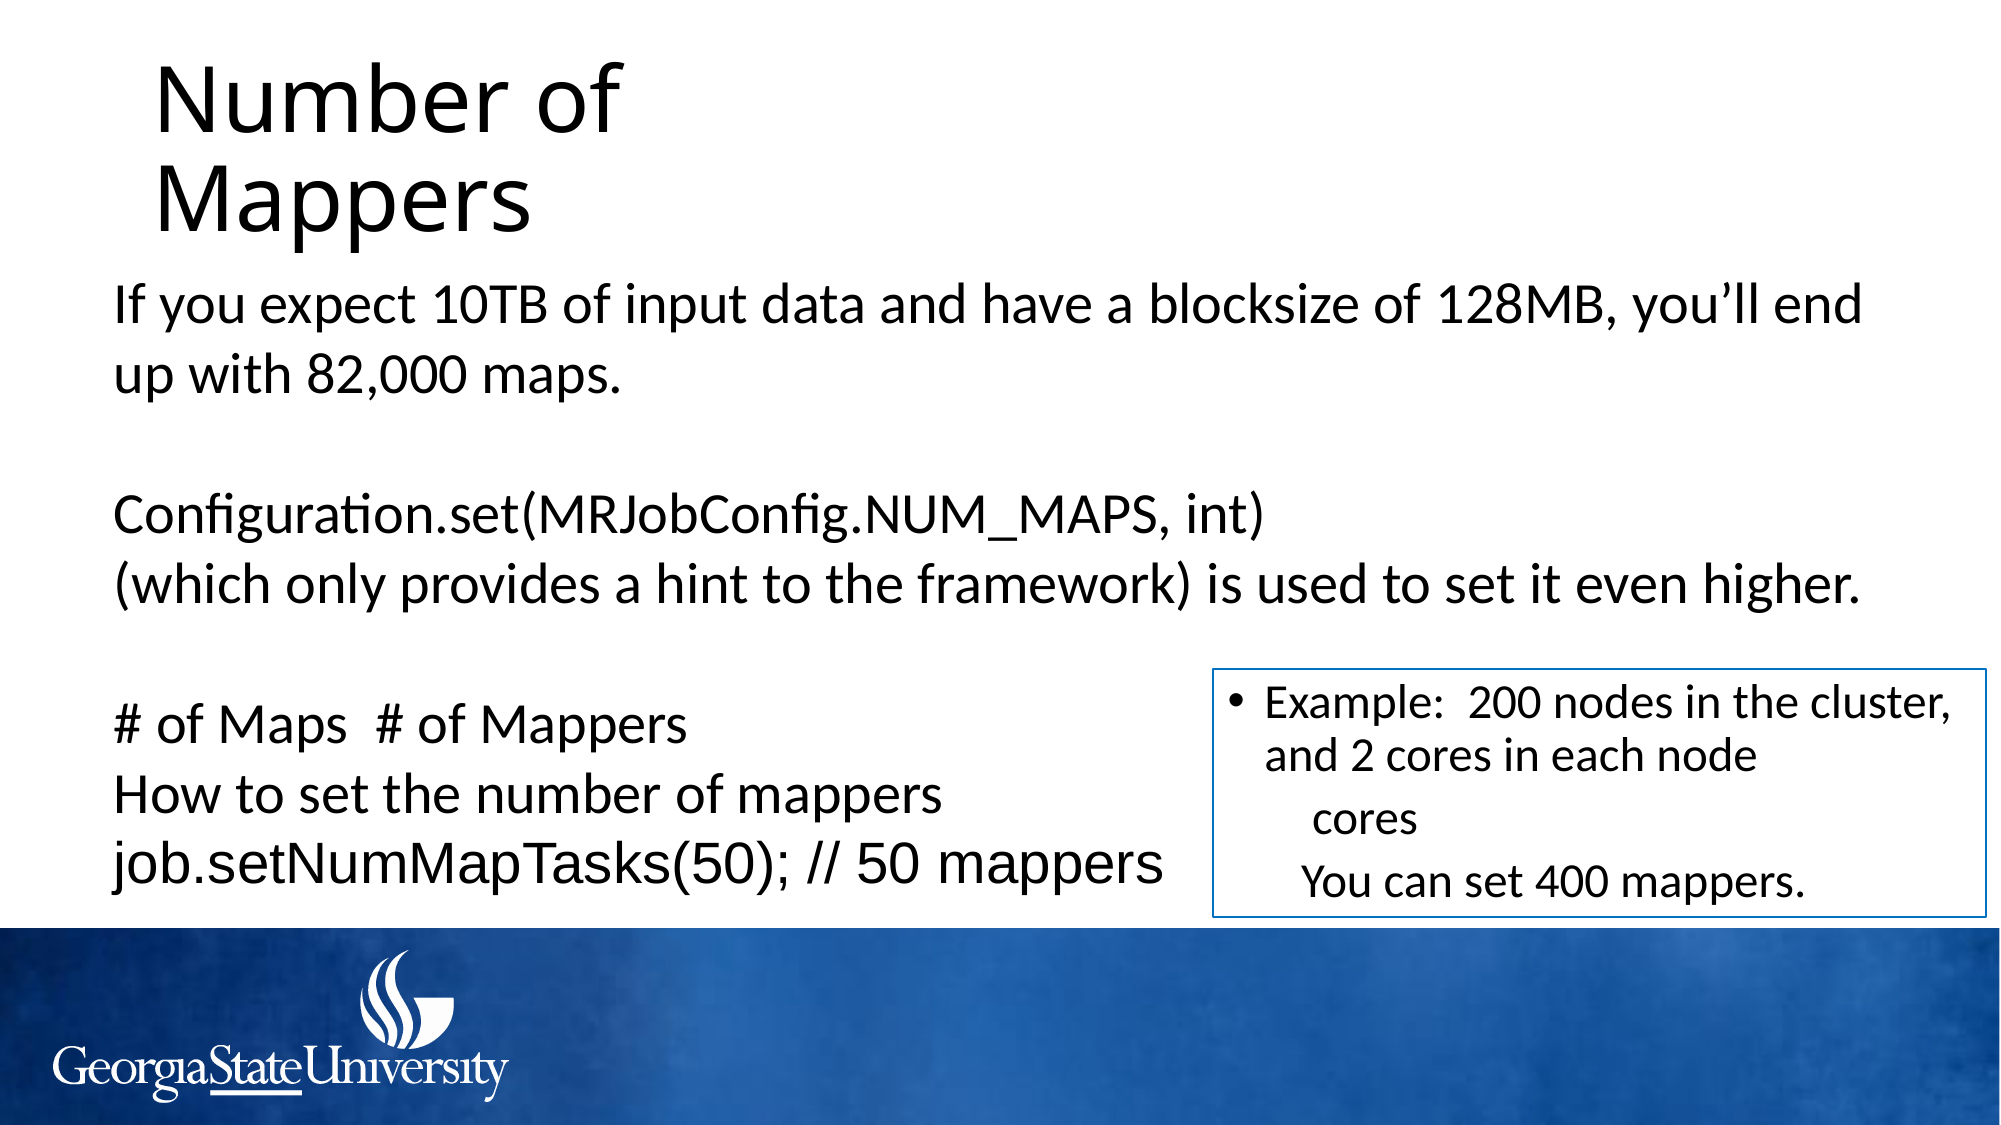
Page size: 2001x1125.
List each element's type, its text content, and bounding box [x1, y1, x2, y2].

picture [0, 928, 2000, 1125]
title Number of Mappers [137, 90, 935, 215]
